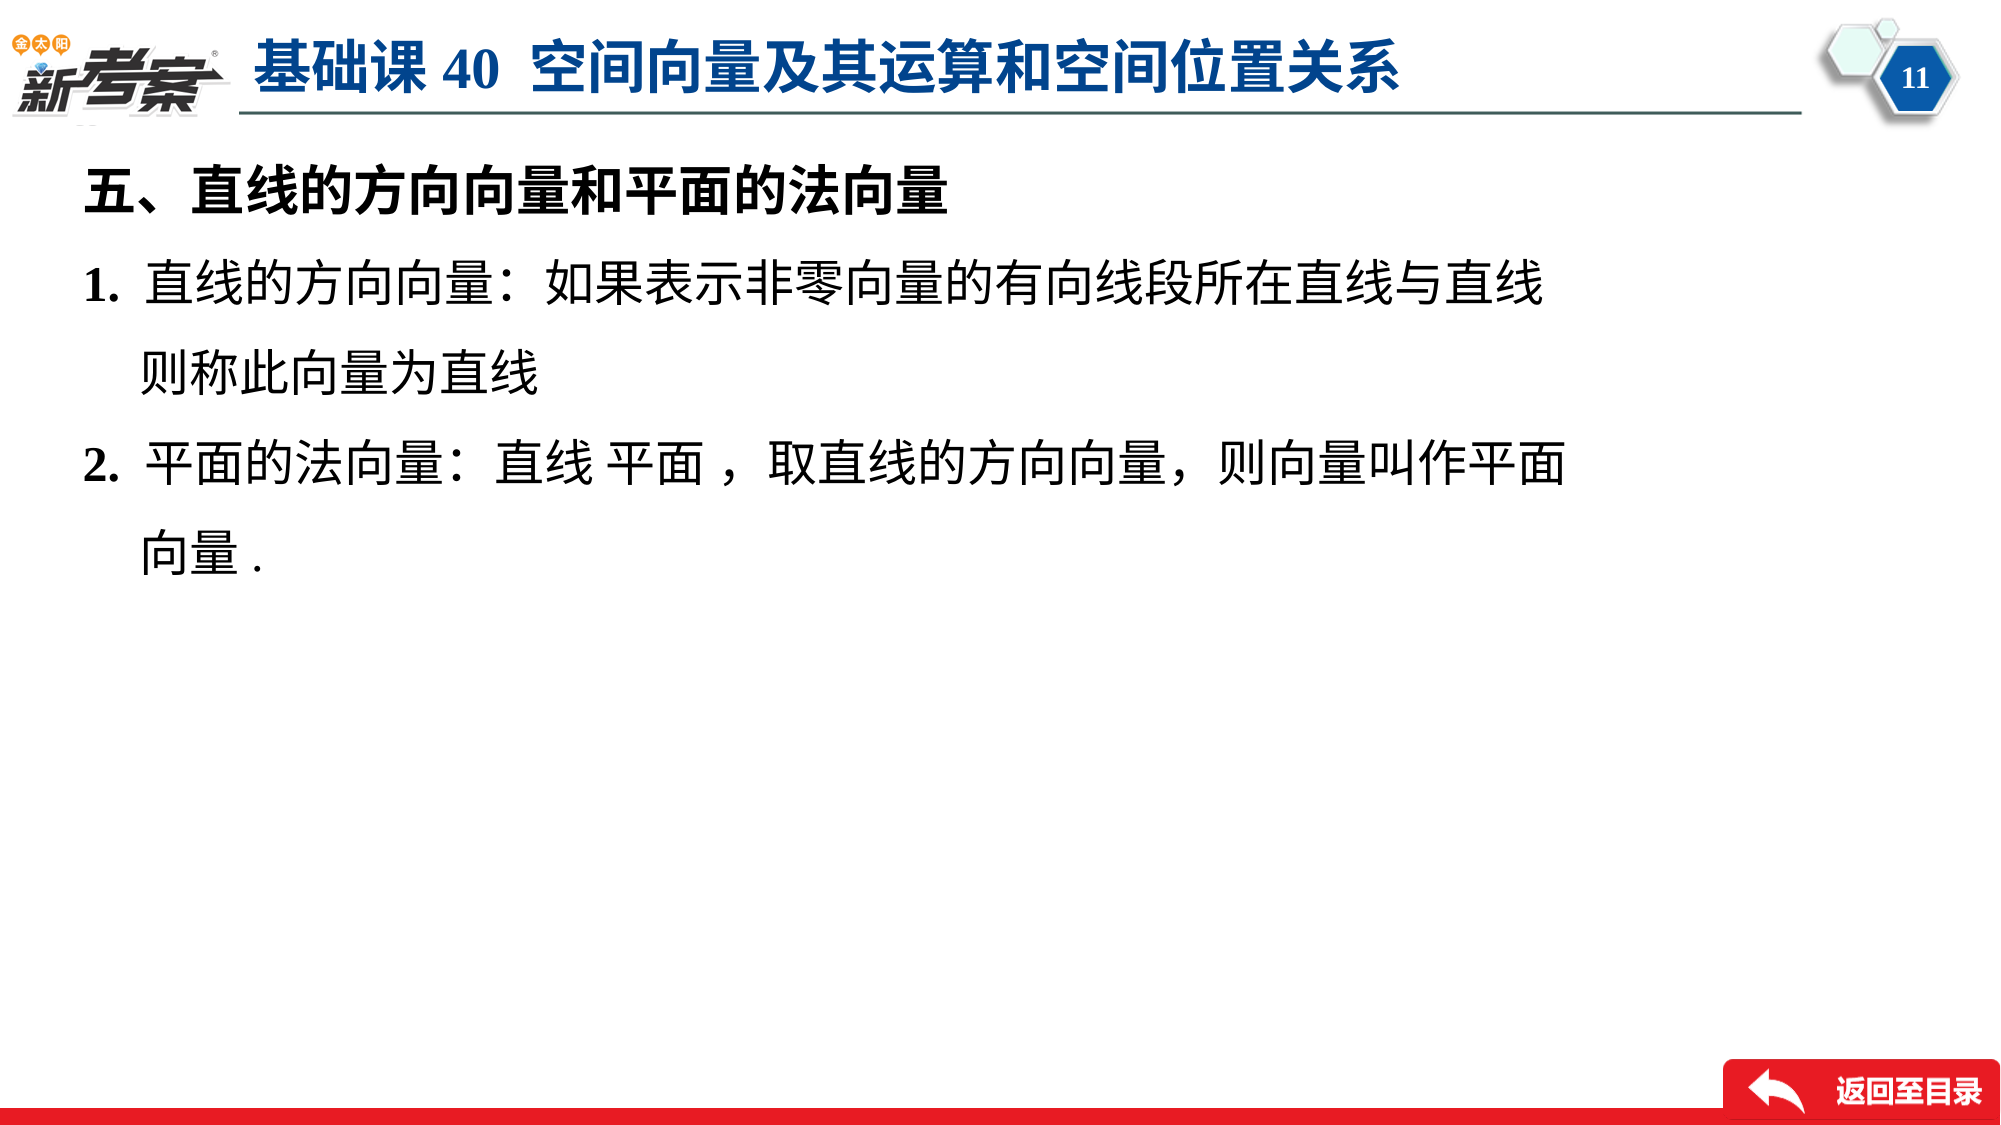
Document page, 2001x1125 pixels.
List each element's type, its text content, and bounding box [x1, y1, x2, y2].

picture [0, 0, 2001, 1125]
text_box 五、直线的方向向量和平面的法向量 [82, 124, 1917, 280]
